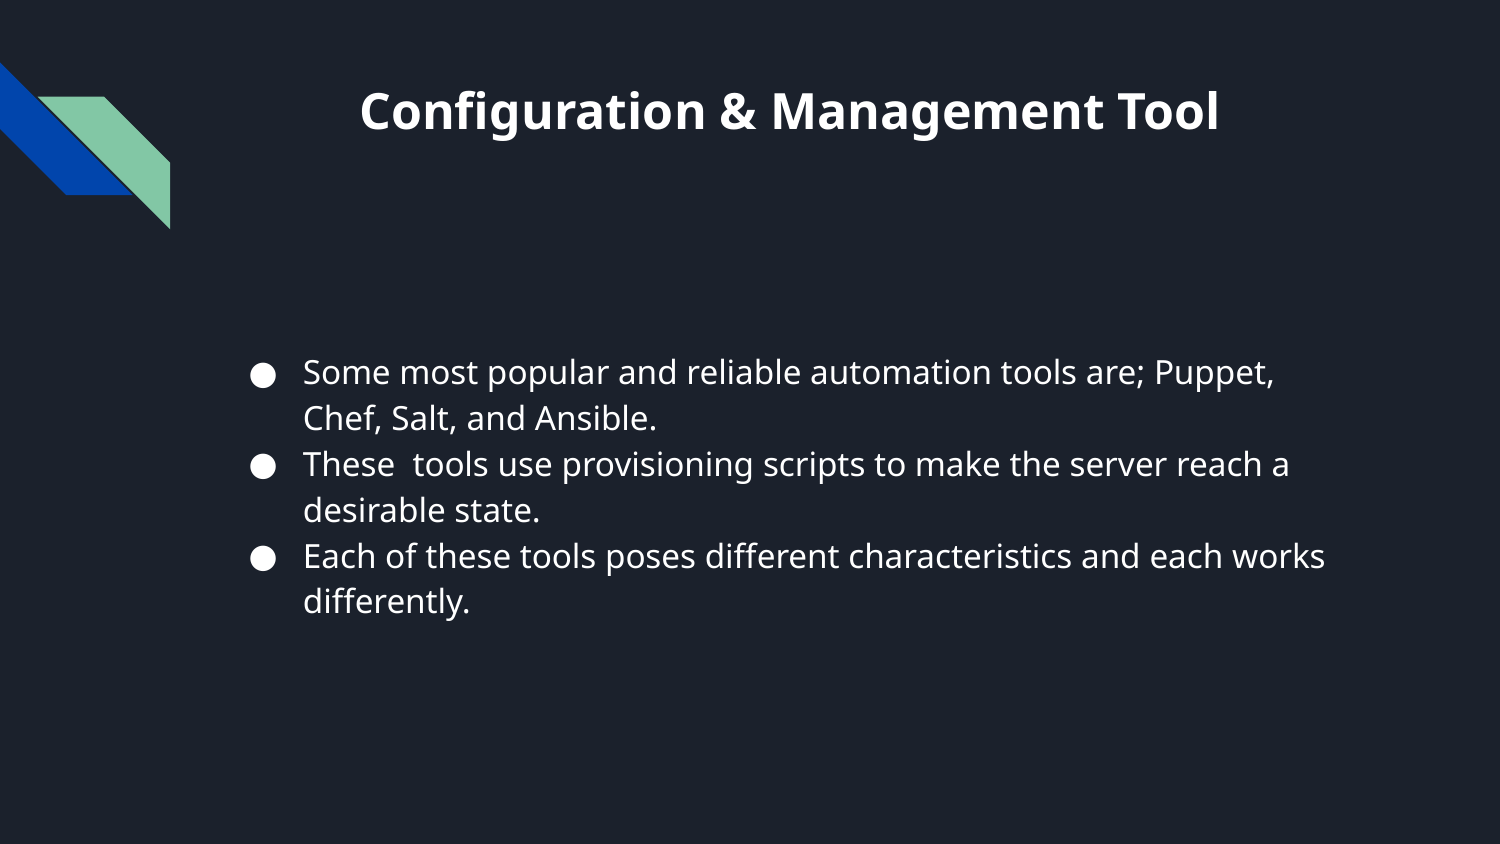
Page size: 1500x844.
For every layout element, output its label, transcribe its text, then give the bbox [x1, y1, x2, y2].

title Configuration & Management Tool [212, 64, 1368, 215]
list Some most popular and reliable automation tools are; Puppet, Chef, Salt, and Ansible. These tools use provisioning scripts to make the server reach a desirable state. Each of these tools poses different characteristics and each works differently. [212, 257, 1368, 735]
